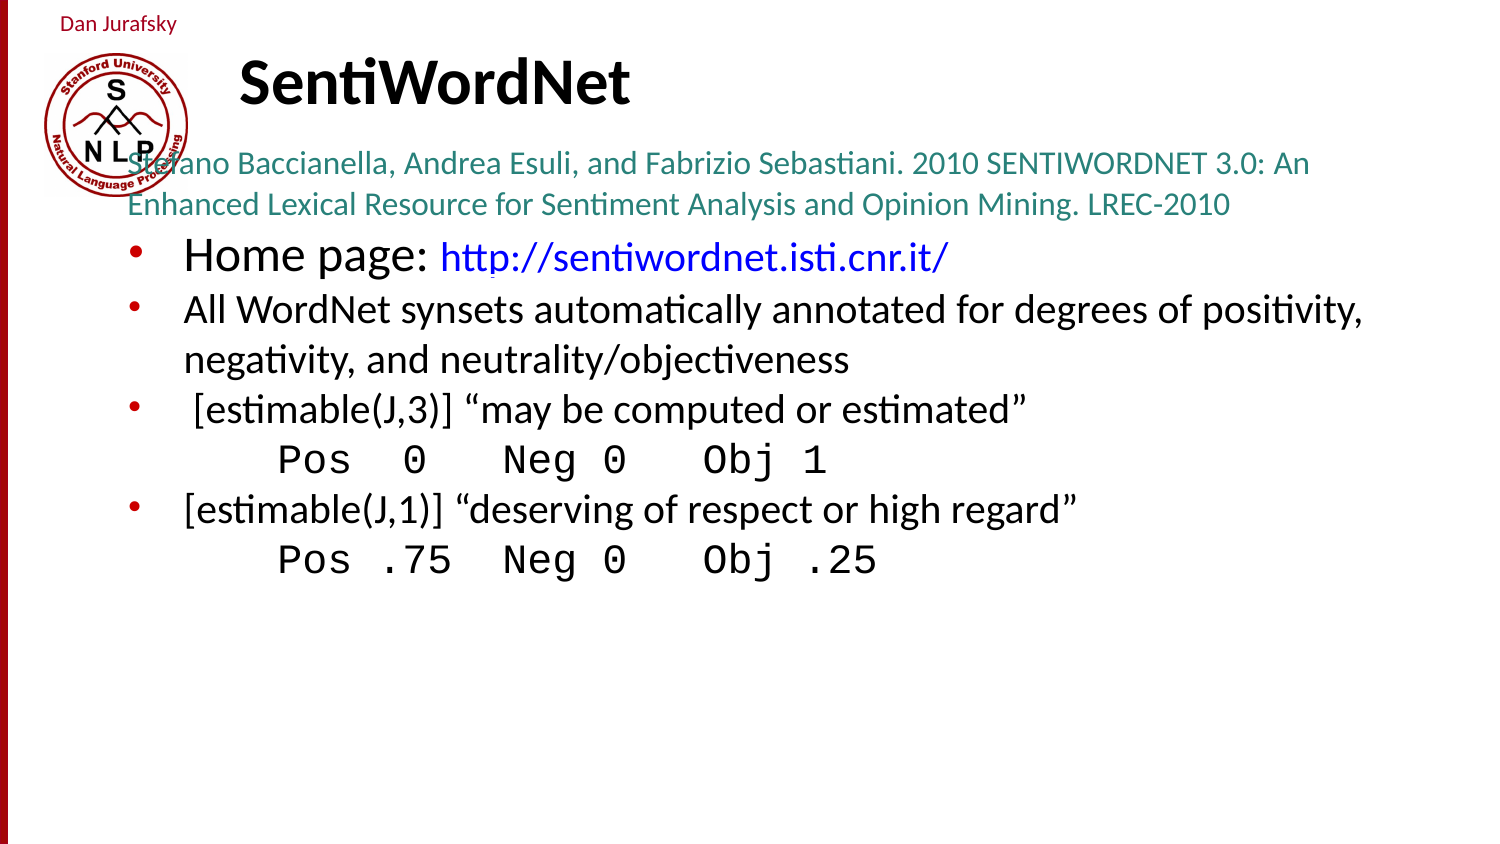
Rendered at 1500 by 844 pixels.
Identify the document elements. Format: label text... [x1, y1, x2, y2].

text_box SentiWordNet [225, 0, 1500, 125]
text_box Stefano Baccianella, Andrea Esuli, and Fabrizio Sebastiani. 2010 SENTIWORDNET 3.0: An Enhanced Lexical Resource for Sentiment Analysis and Opinion Mining. LREC-2010 Home page: http://sentiwordnet.isti.cnr.it/ All WordNet synsets automatically annotated for degrees of positivity, negativity, and neutrality/objectiveness [estimable(J,3)] “may be computed or estimated” Pos 0 Neg 0 Obj 1 [estimable(J,1)] “deserving of respect or high regard” Pos .75 Neg 0 Obj .25 [112, 134, 1413, 697]
picture [44, 53, 188, 197]
